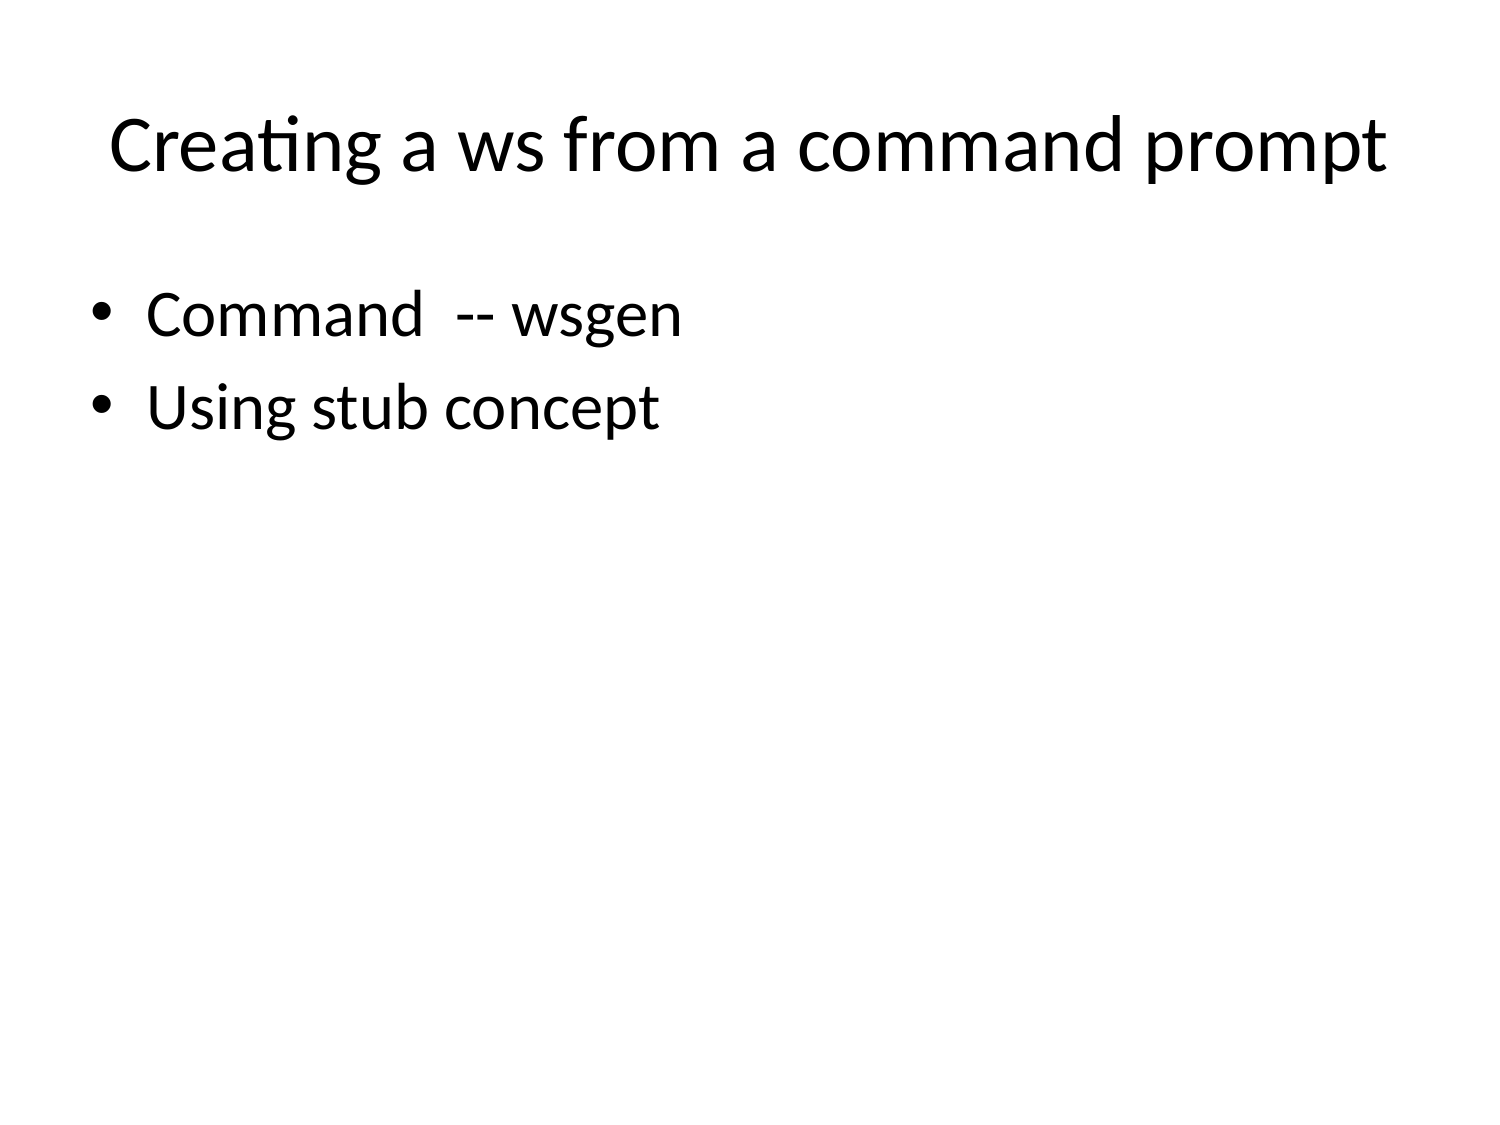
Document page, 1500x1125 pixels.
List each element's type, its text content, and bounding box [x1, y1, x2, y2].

list Command -- wsgen Using stub concept [75, 262, 1425, 1005]
title Creating a ws from a command prompt [75, 45, 1425, 233]
